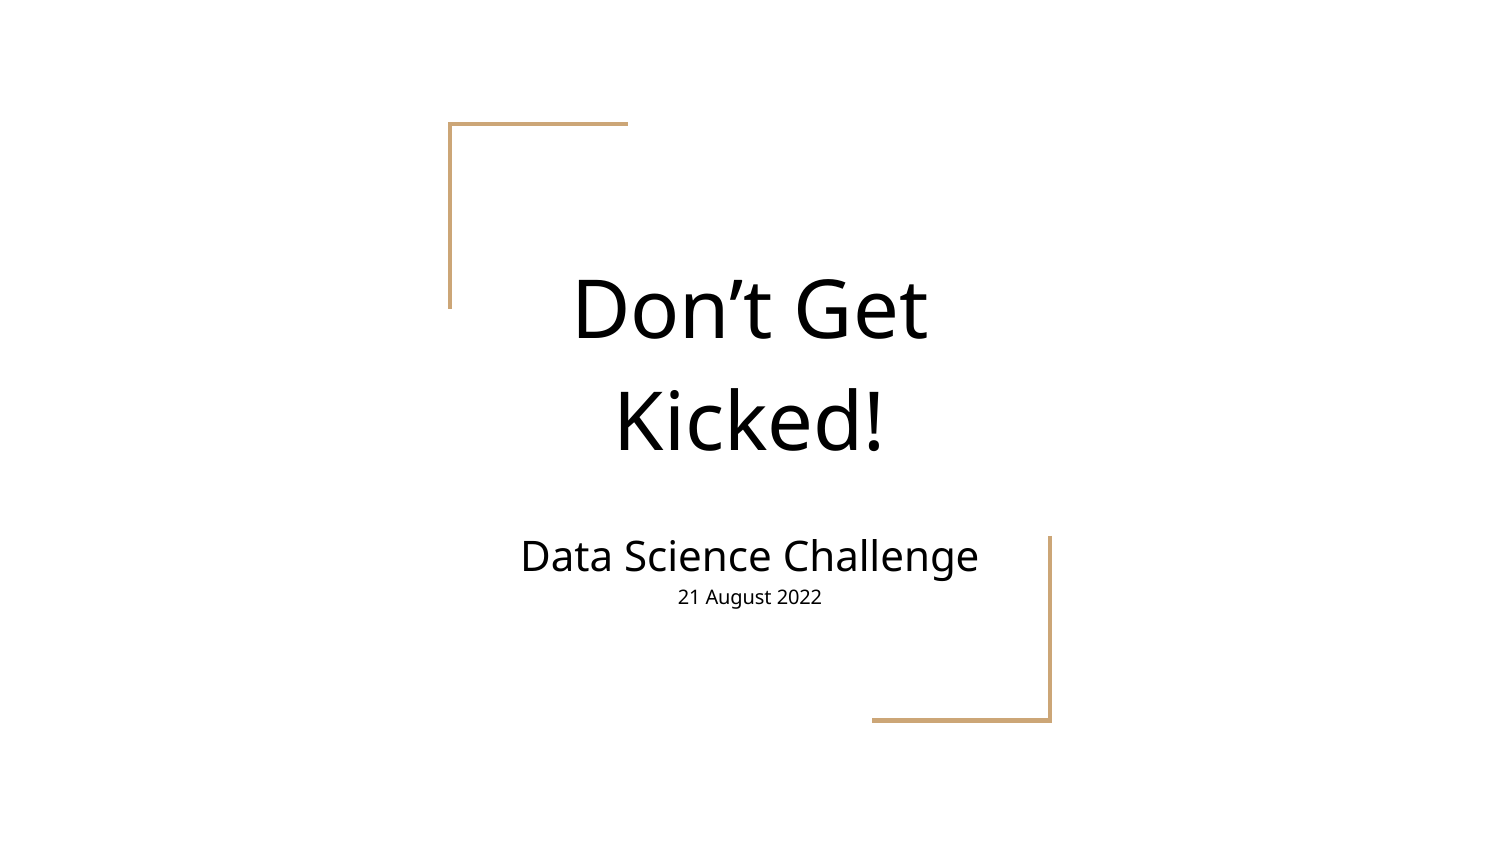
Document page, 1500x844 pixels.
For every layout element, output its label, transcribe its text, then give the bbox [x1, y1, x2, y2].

title Don’t Get Kicked! [499, 236, 1001, 490]
subtitle Data Science Challenge 21 August 2022 [499, 511, 1001, 627]
